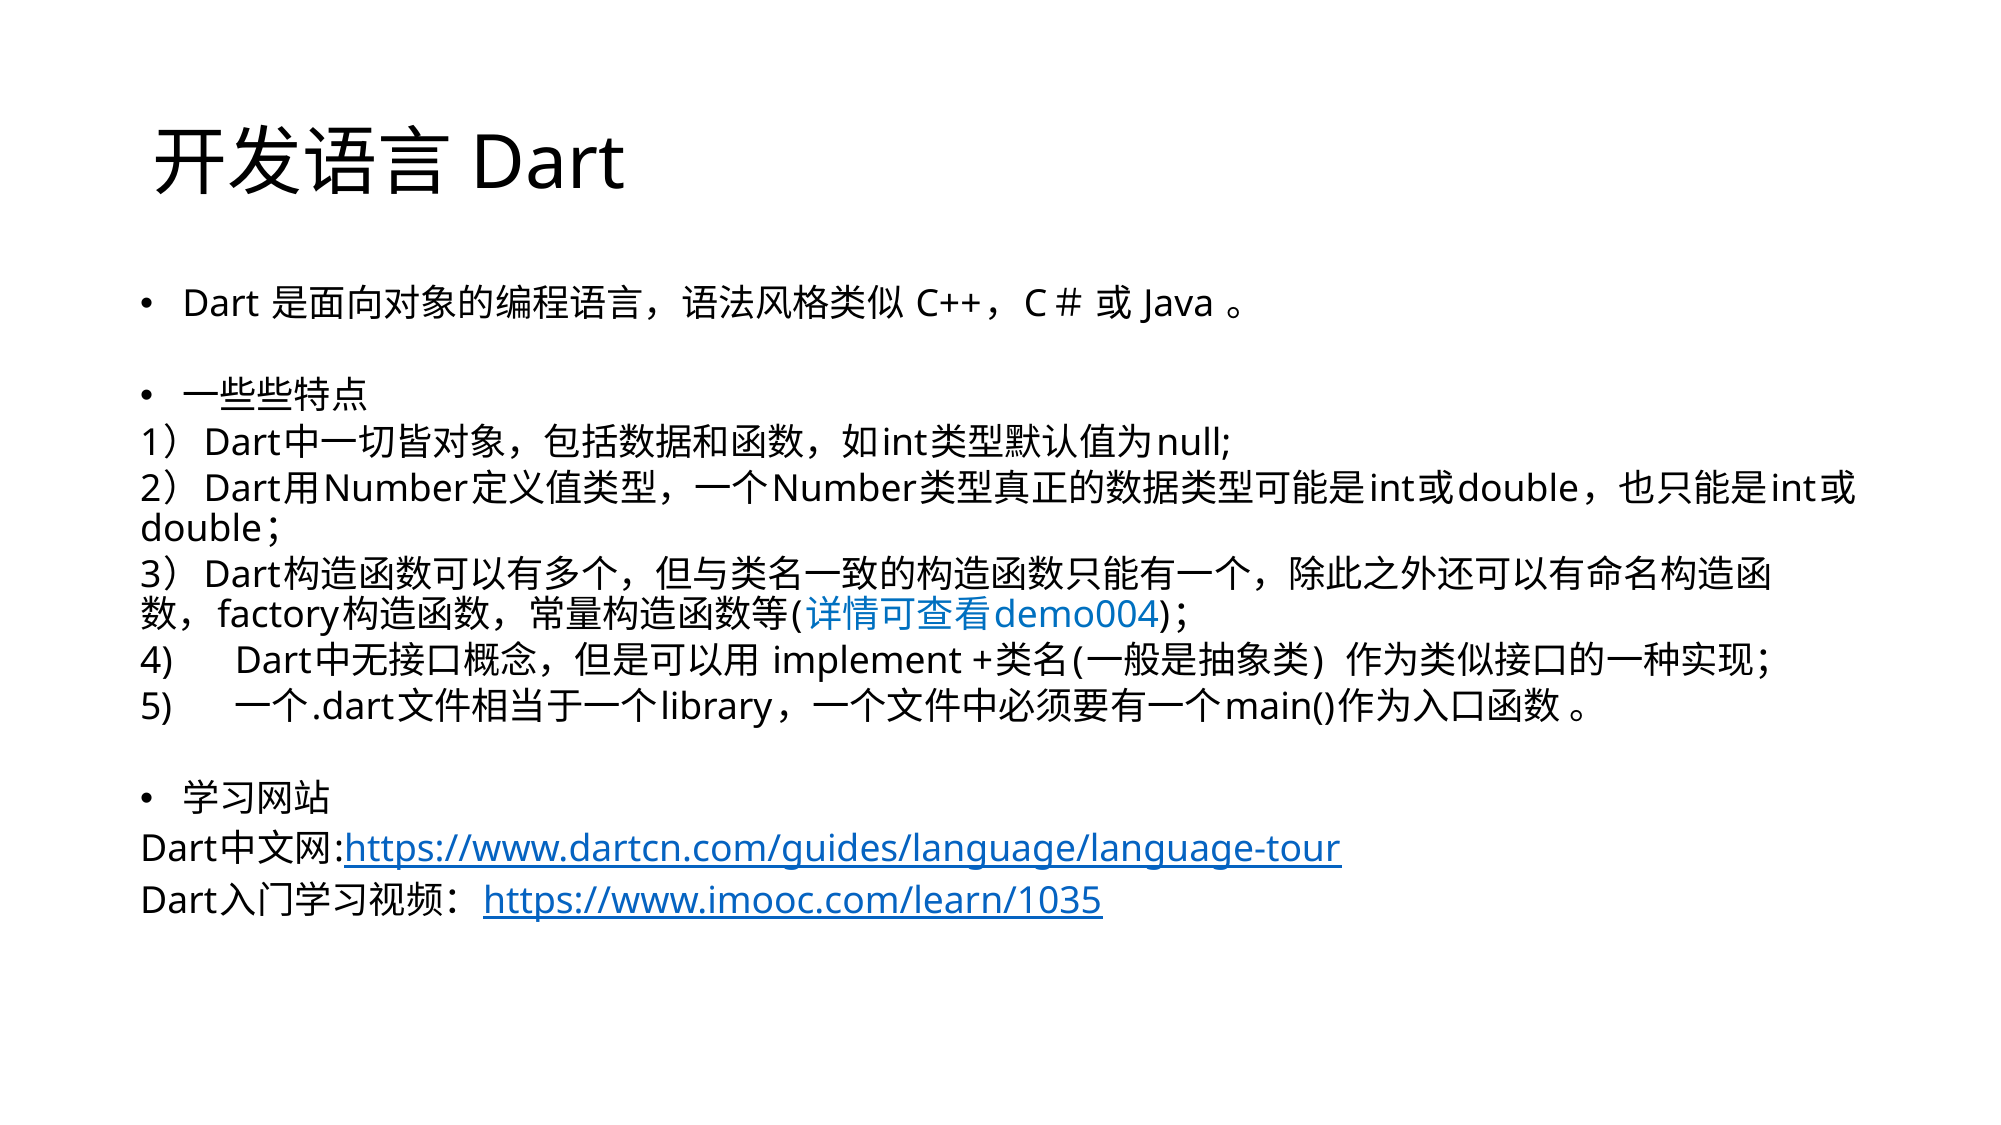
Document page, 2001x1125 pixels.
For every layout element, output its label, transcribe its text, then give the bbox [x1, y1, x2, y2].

list Dart 是面向对象的编程语言，语法风格类似 C++，C＃ 或 Java 。 一些些特点 1）Dart中一切皆对象，包括数据和函数，如int类型默认值为null; 2）Dart用Number定义值类型，一个Number类型真正的数据类型可能是int或double，也只能是int或double； 3）Dart构造函数可以有多个，但与类名一致的构造函数只能有一个，除此之外还可以有命名构造函数，factory构造函数，常量构造函数等(详情可查看demo004)； Dart中无接口概念，但是可以用 implement +类名(一般是抽象类) 作为类似接口的一种实现； 一个.dart文件相当于一个library，一个文件中必须要有一个main()作为入口函数 。 学习网站 Dart中文网:https://www.dartcn.com/guides/language/language-tour Dart入门学习视频：https://www.imooc.com/learn/1035 [125, 277, 1926, 992]
title 开发语言Dart [137, 55, 1863, 273]
